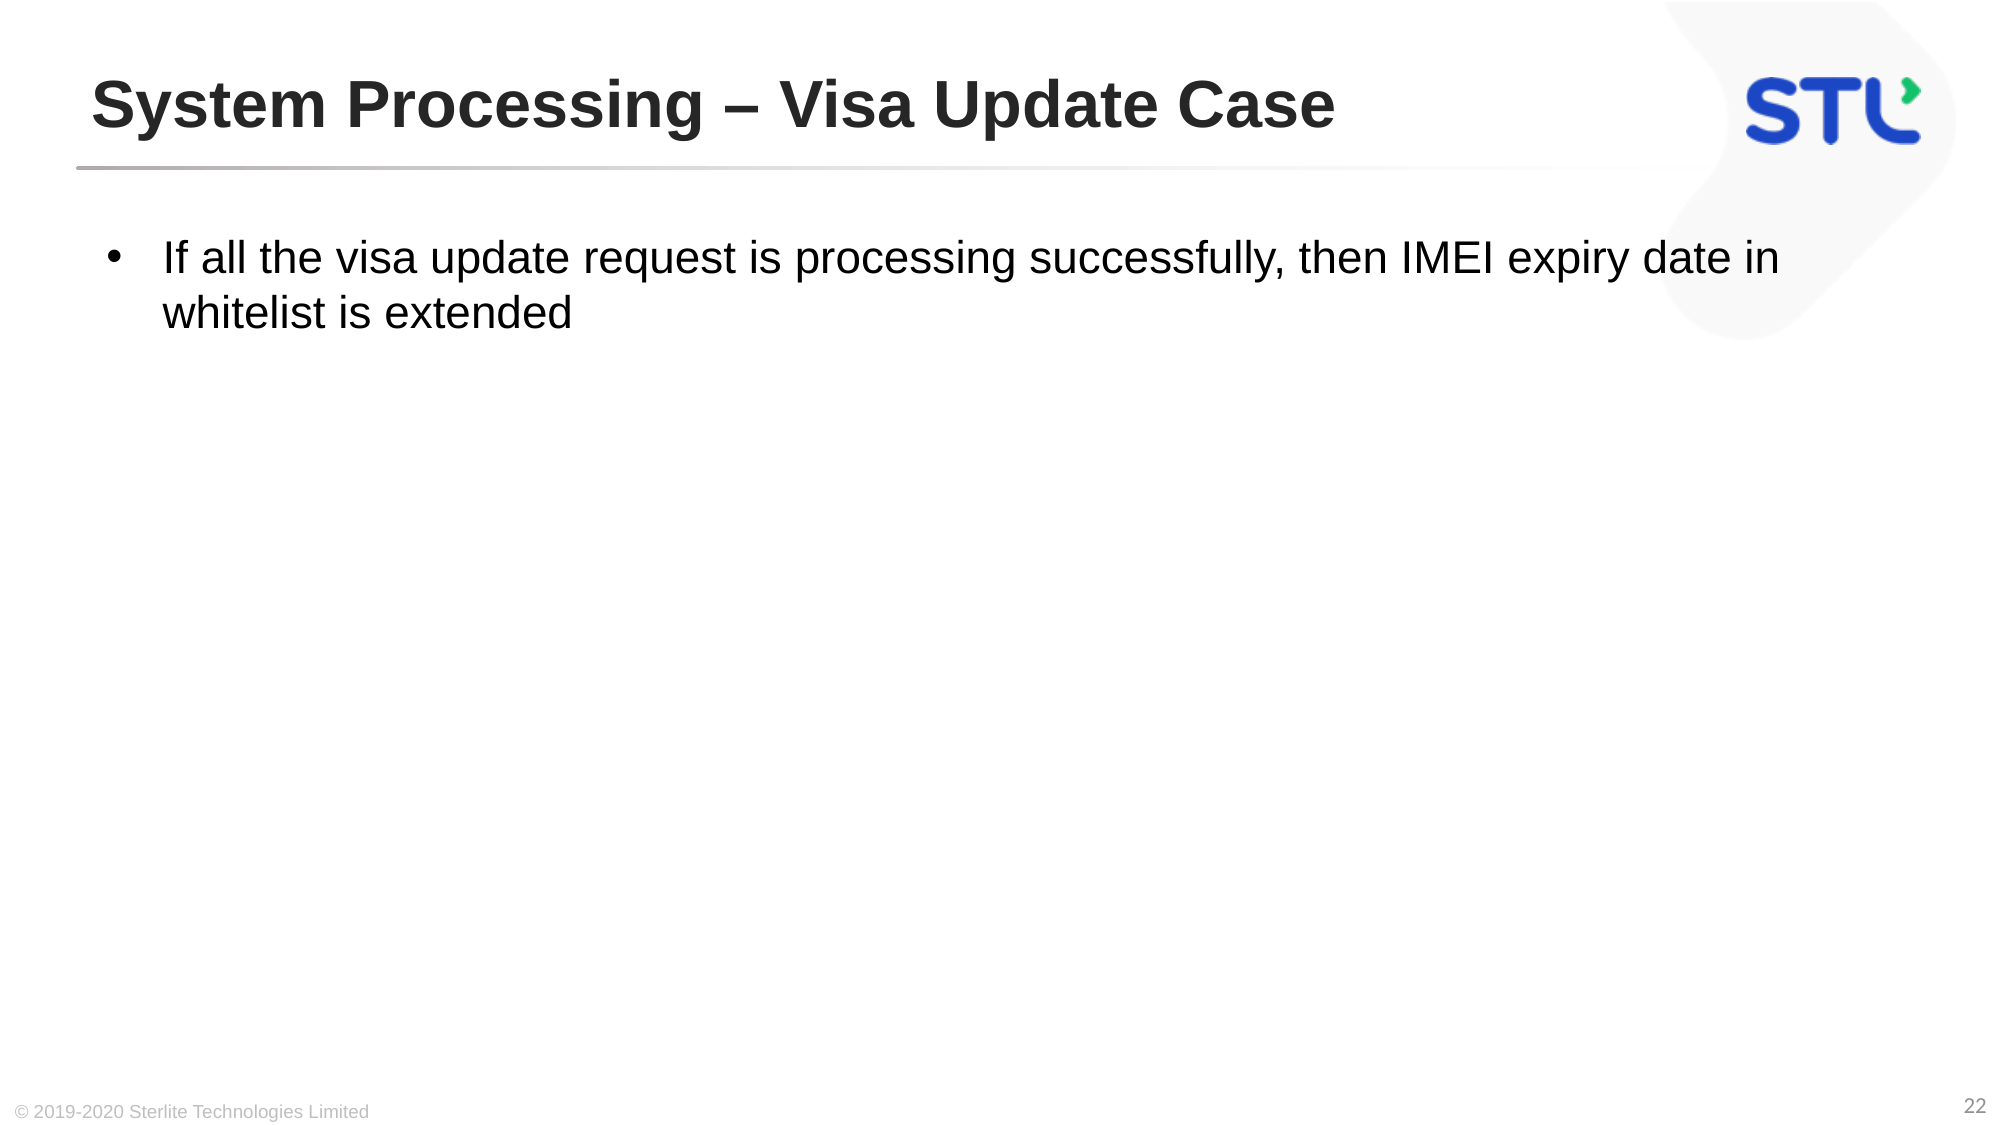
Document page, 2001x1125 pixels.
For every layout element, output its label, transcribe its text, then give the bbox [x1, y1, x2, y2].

footer © 2019-2020 Sterlite Technologies Limited [0, 1083, 455, 1125]
slide_number 22 [1955, 1083, 1997, 1122]
title System Processing – Visa Update Case [76, 35, 1564, 167]
text_box If all the visa update request is processing successfully, then IMEI expiry date in whitelist is extended [91, 220, 1812, 461]
picture [1746, 77, 1921, 145]
